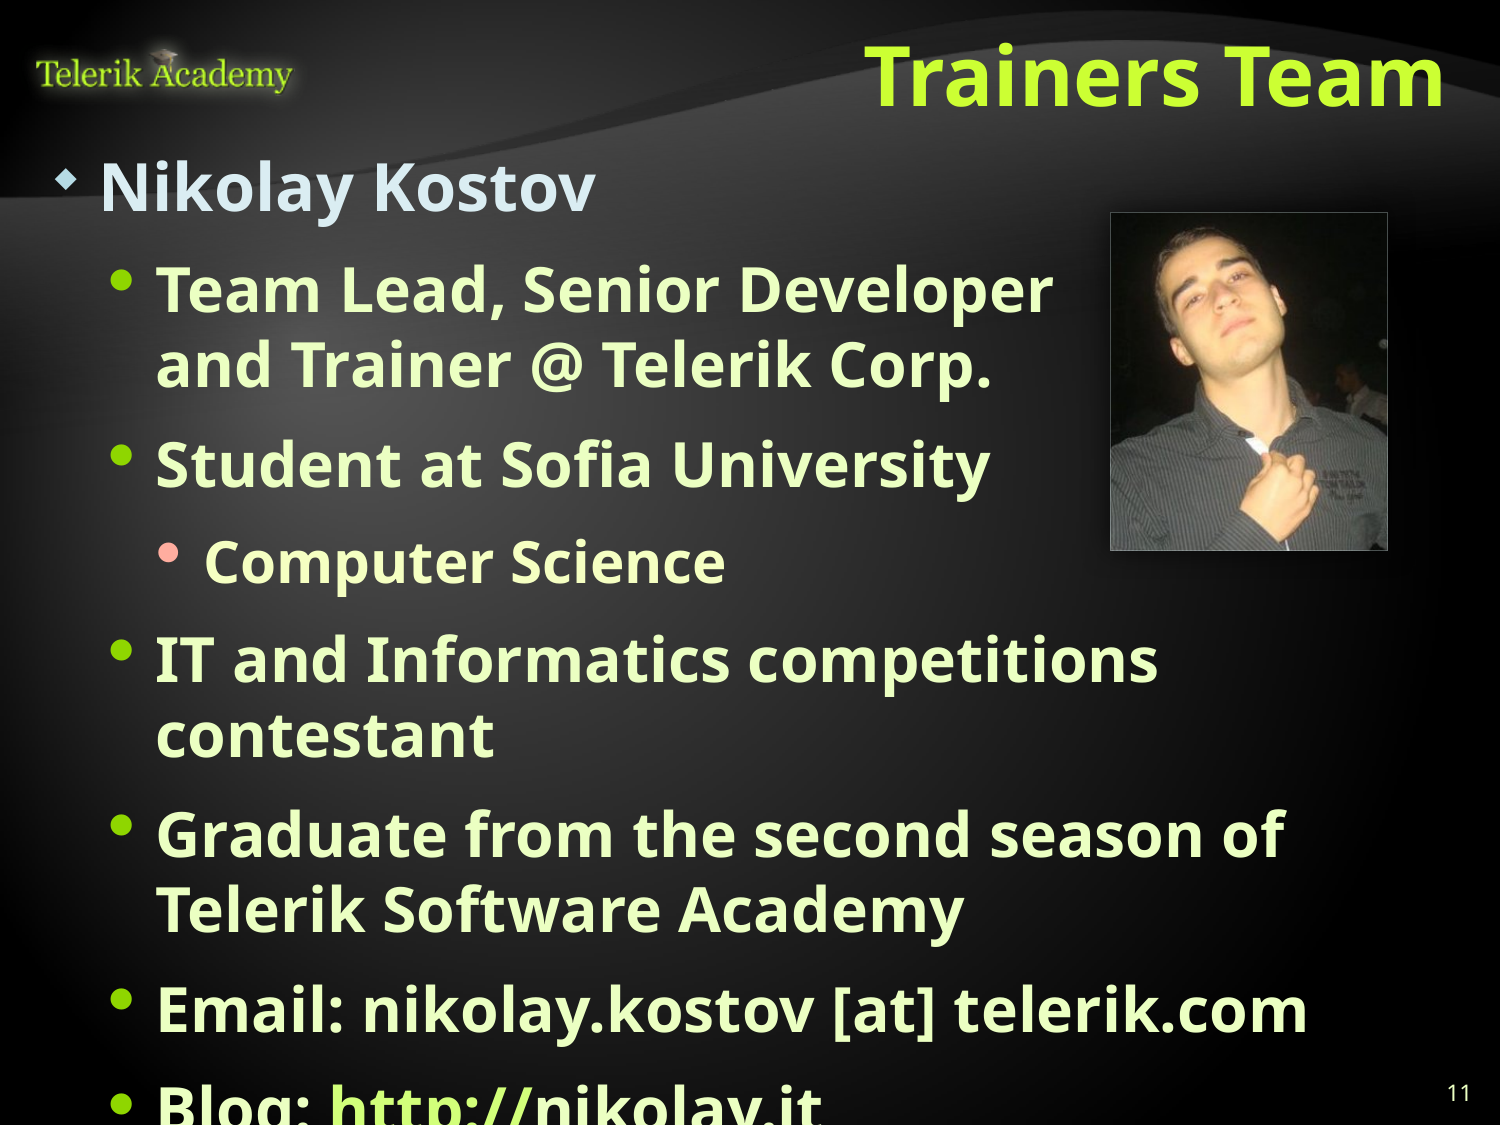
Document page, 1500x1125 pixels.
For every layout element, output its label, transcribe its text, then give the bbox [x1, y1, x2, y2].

list Nikolay Kostov Team Lead, Senior Developer and Trainer @ Telerik Corp. Student at Sofia University Computer Science IT and Informatics competitions contestant Graduate from the second season of Telerik Software Academy Email: nikolay.kostov [at] telerik.com Blog: http://nikolay.it [37, 137, 1463, 1100]
title Trainers Team [300, 12, 1463, 137]
slide_number 11 [1412, 1074, 1488, 1113]
picture [0, 0, 1500, 1125]
